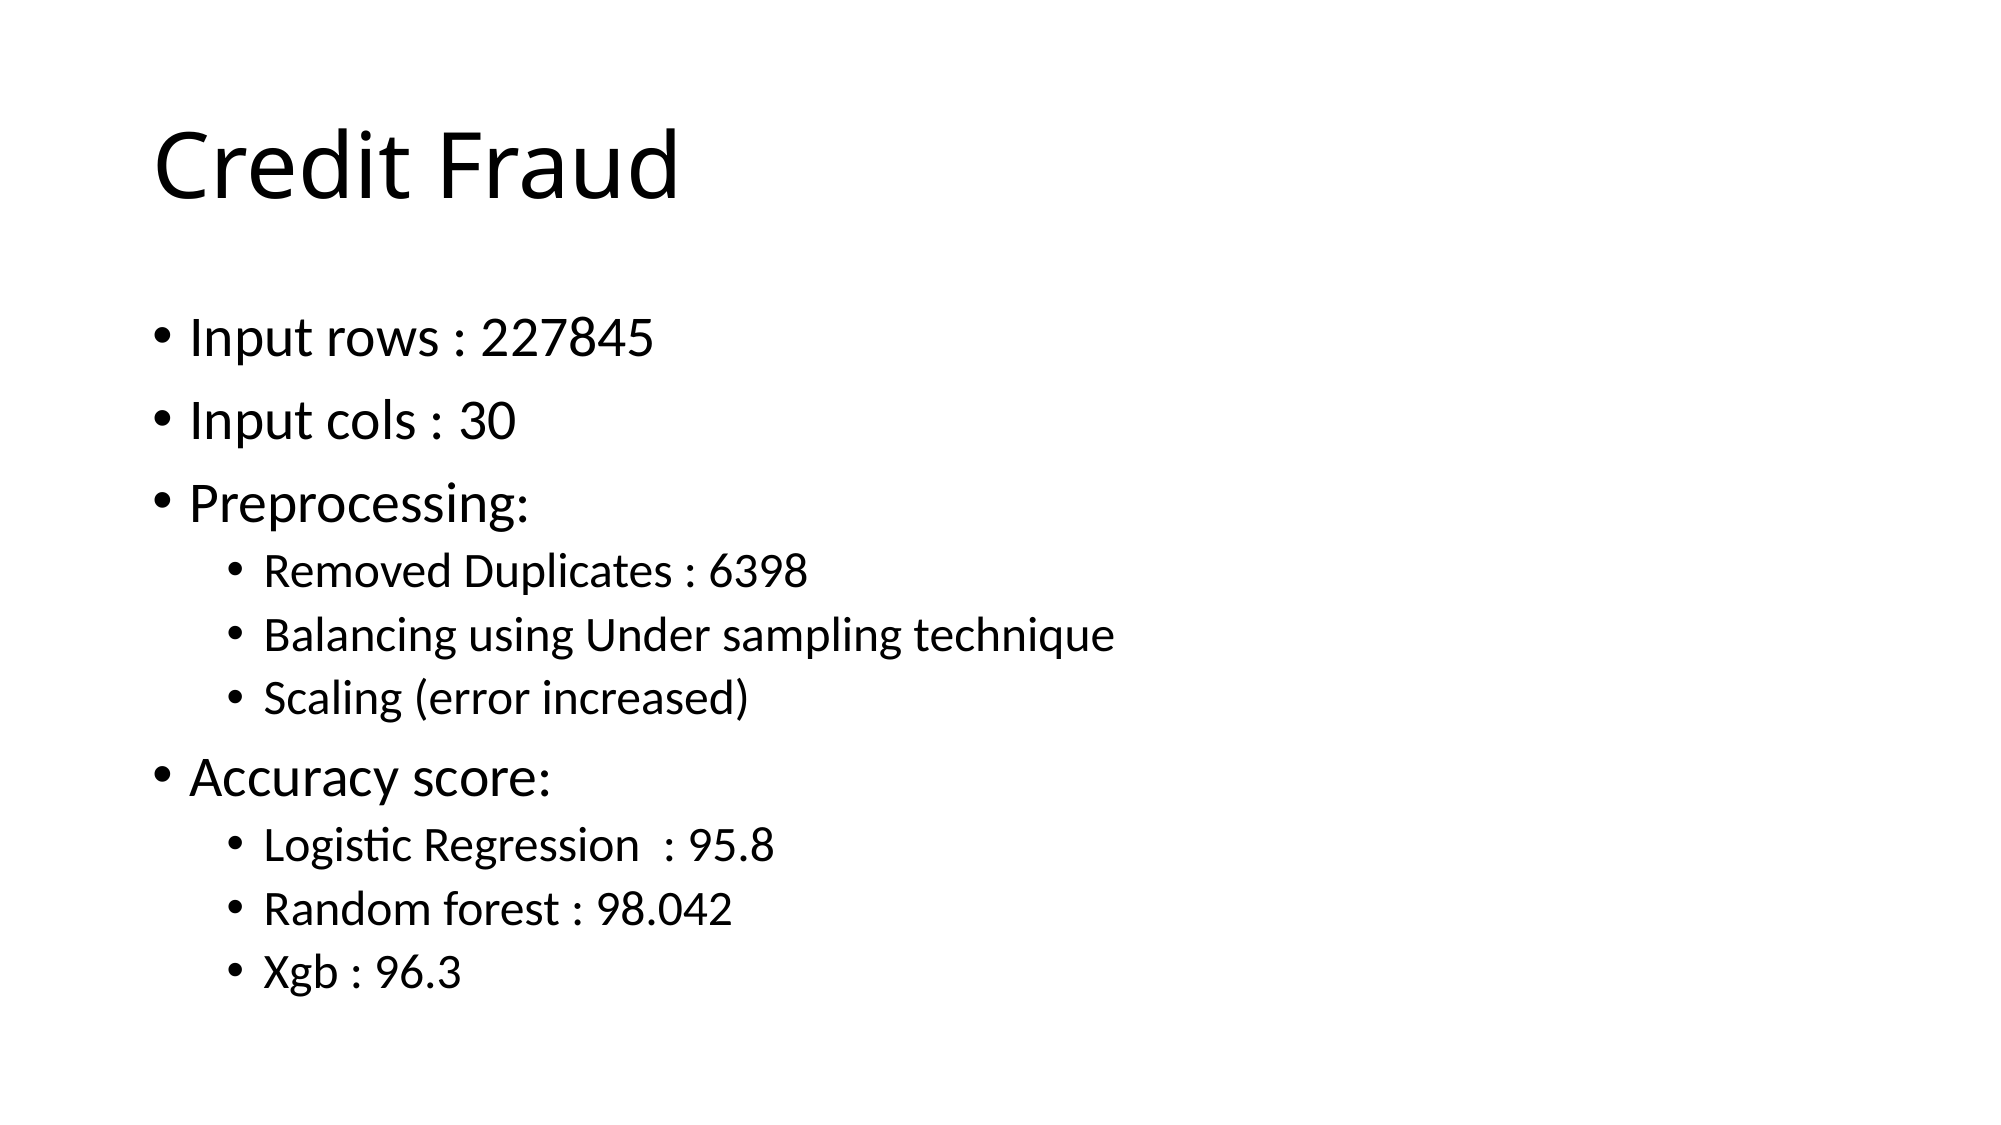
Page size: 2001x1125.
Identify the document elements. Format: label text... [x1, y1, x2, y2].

list Input rows : 227845 Input cols : 30 Preprocessing: Removed Duplicates : 6398 Balancing using Under sampling technique Scaling (error increased) Accuracy score: Logistic Regression : 95.8 Random forest : 98.042 Xgb : 96.3 [137, 299, 1863, 1014]
title Credit Fraud [137, 59, 1863, 278]
